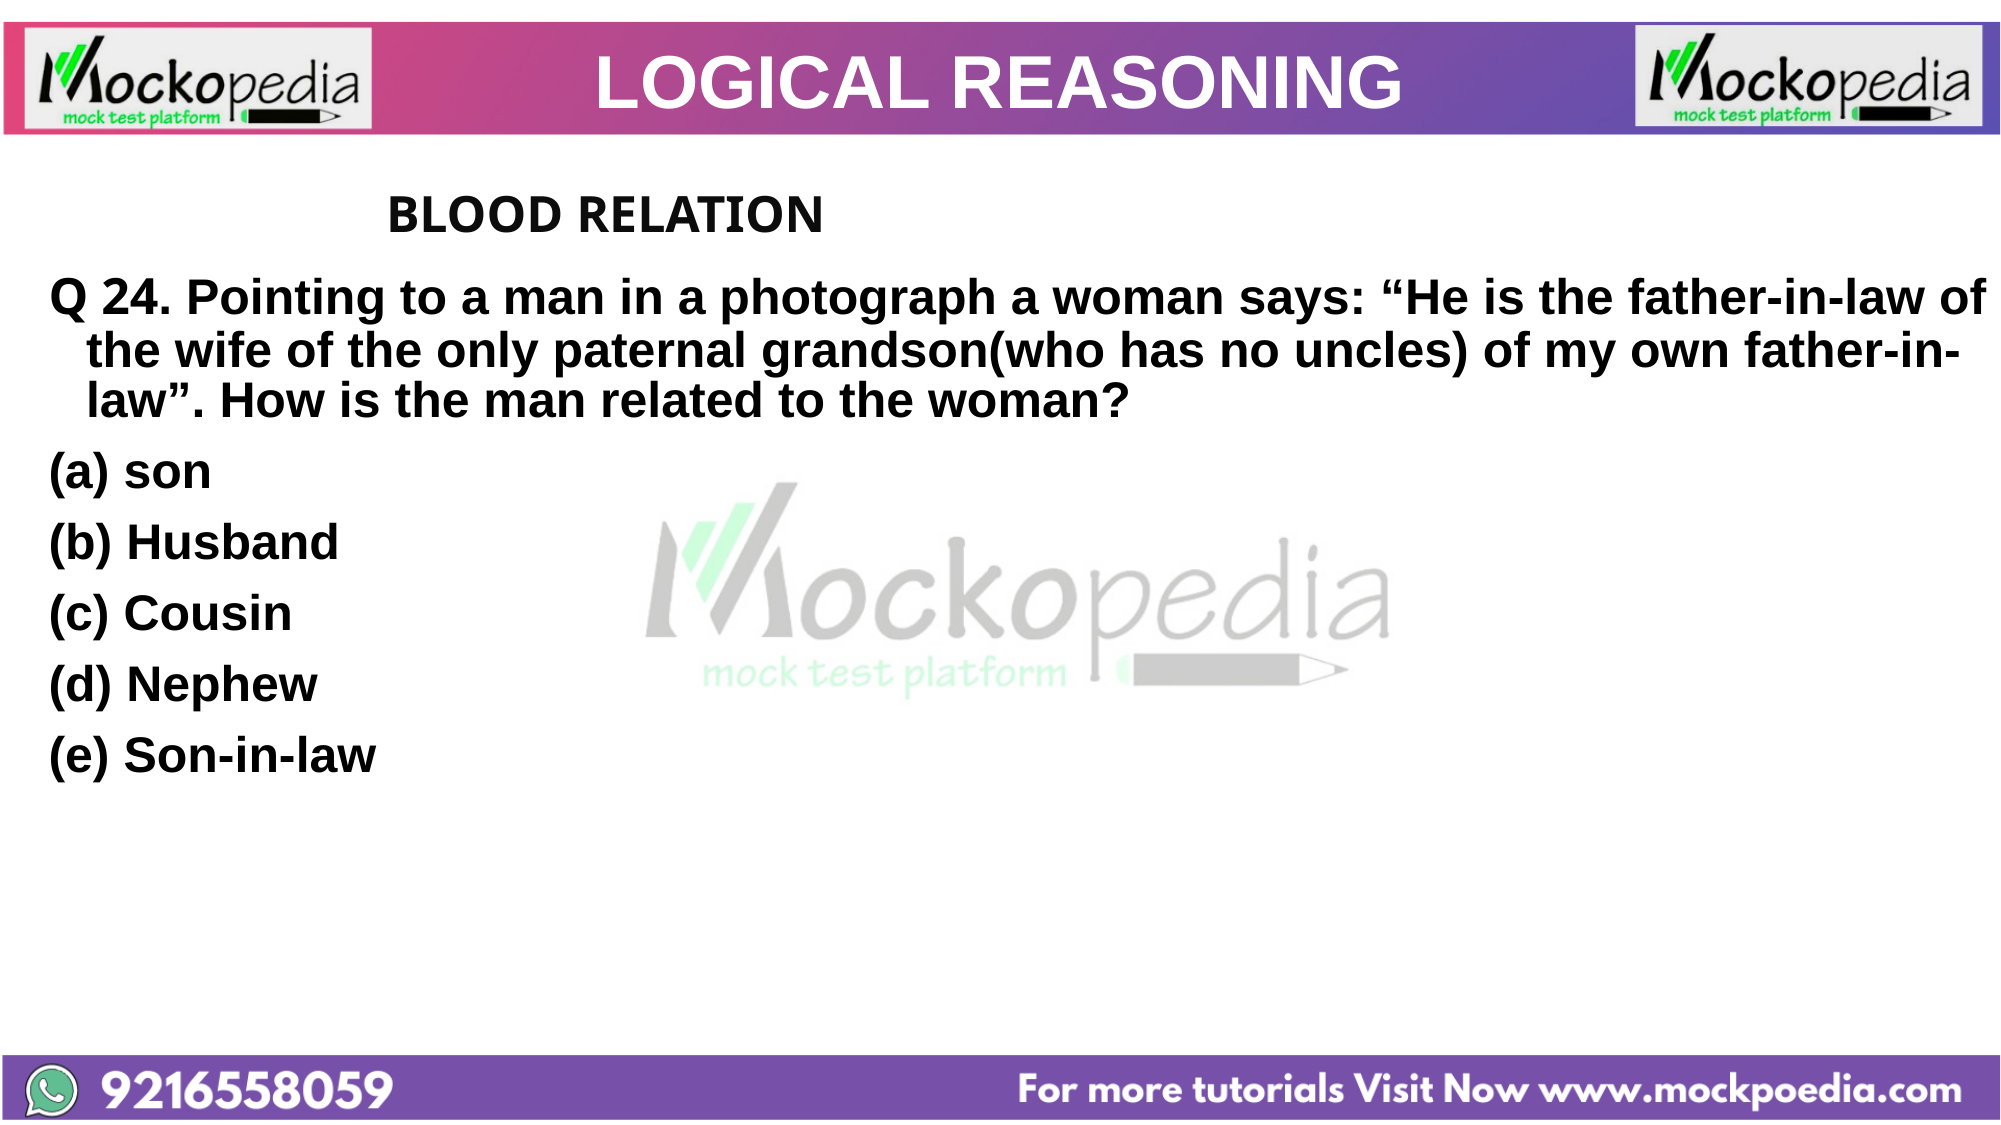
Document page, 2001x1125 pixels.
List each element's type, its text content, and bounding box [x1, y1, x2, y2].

picture [0, 0, 2001, 1125]
title LOGICAL REASONING [41, 31, 1959, 142]
list BLOOD RELATION Q 24. Pointing to a man in a photograph a woman says: “He is the father-in-law of the wife of the only paternal grandson(who has no uncles) of my own father-in-law”. How is the man related to the woman? son (b) Husband (c) Cousin (d) Nephew (e) Son-in-law [33, 175, 2000, 1053]
